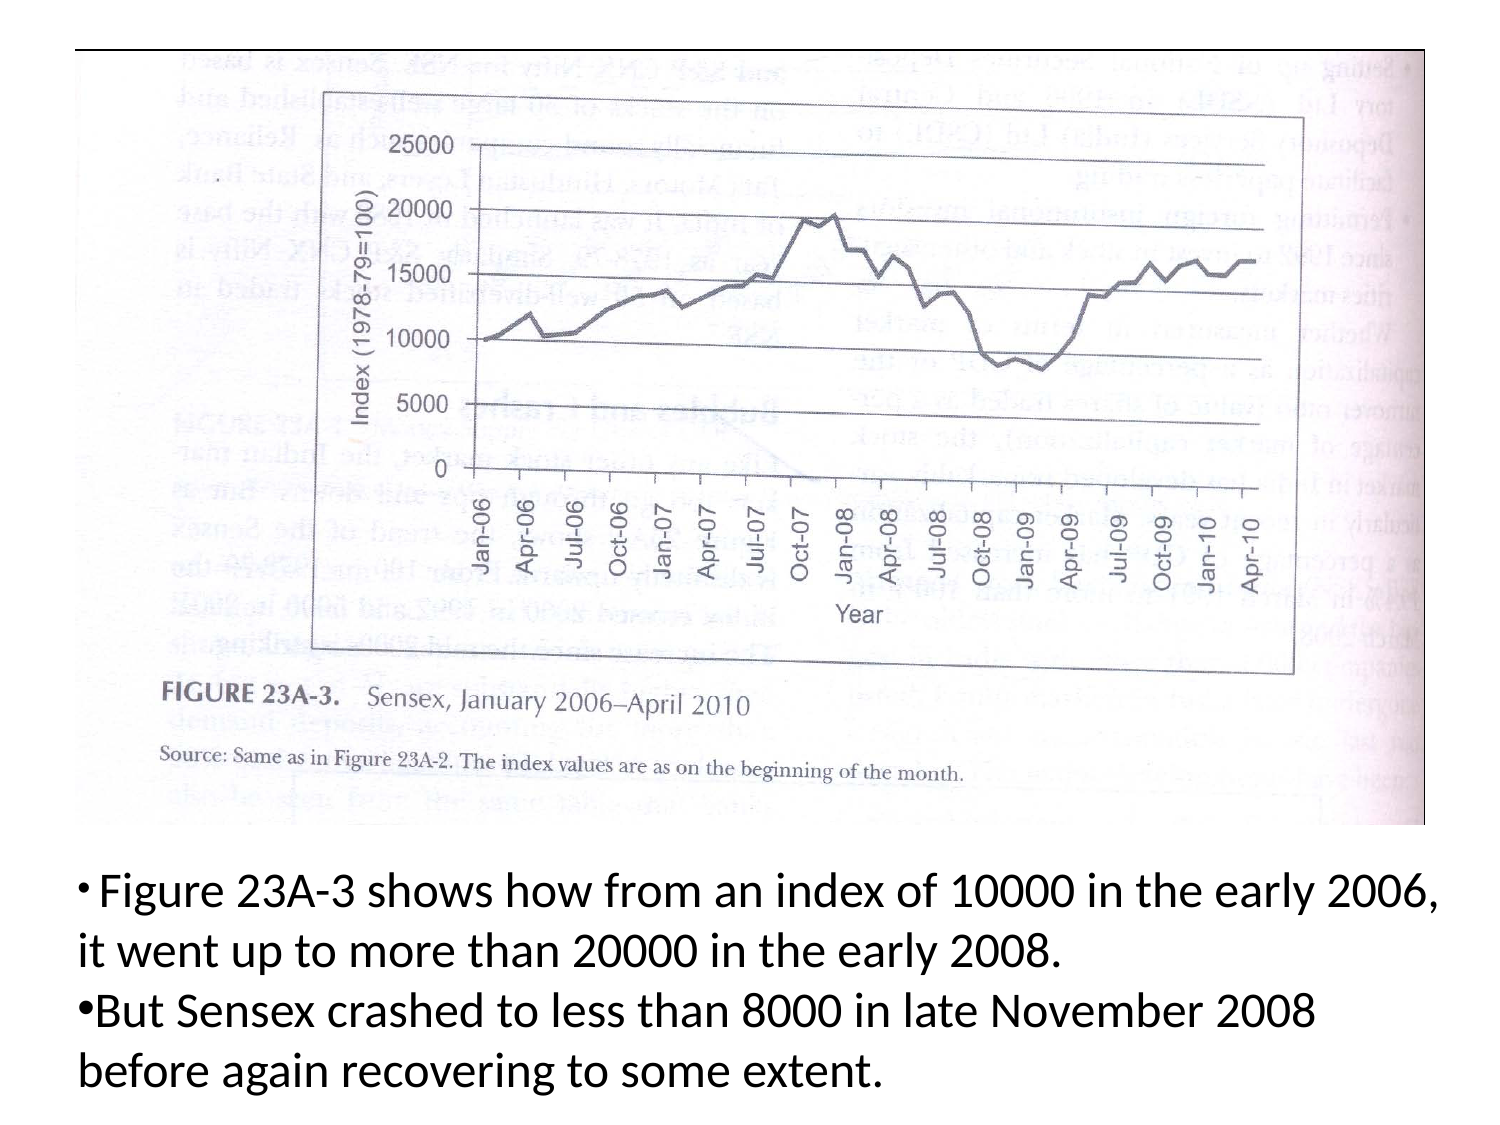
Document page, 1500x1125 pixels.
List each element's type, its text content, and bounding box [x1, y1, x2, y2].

text_box Figure 23A-3 shows how from an index of 10000 in the early 2006, it went up to more than 20000 in the early 2008. But Sensex crashed to less than 8000 in late November 2008 before again recovering to some extent. [62, 849, 1463, 1125]
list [74, 49, 1426, 826]
